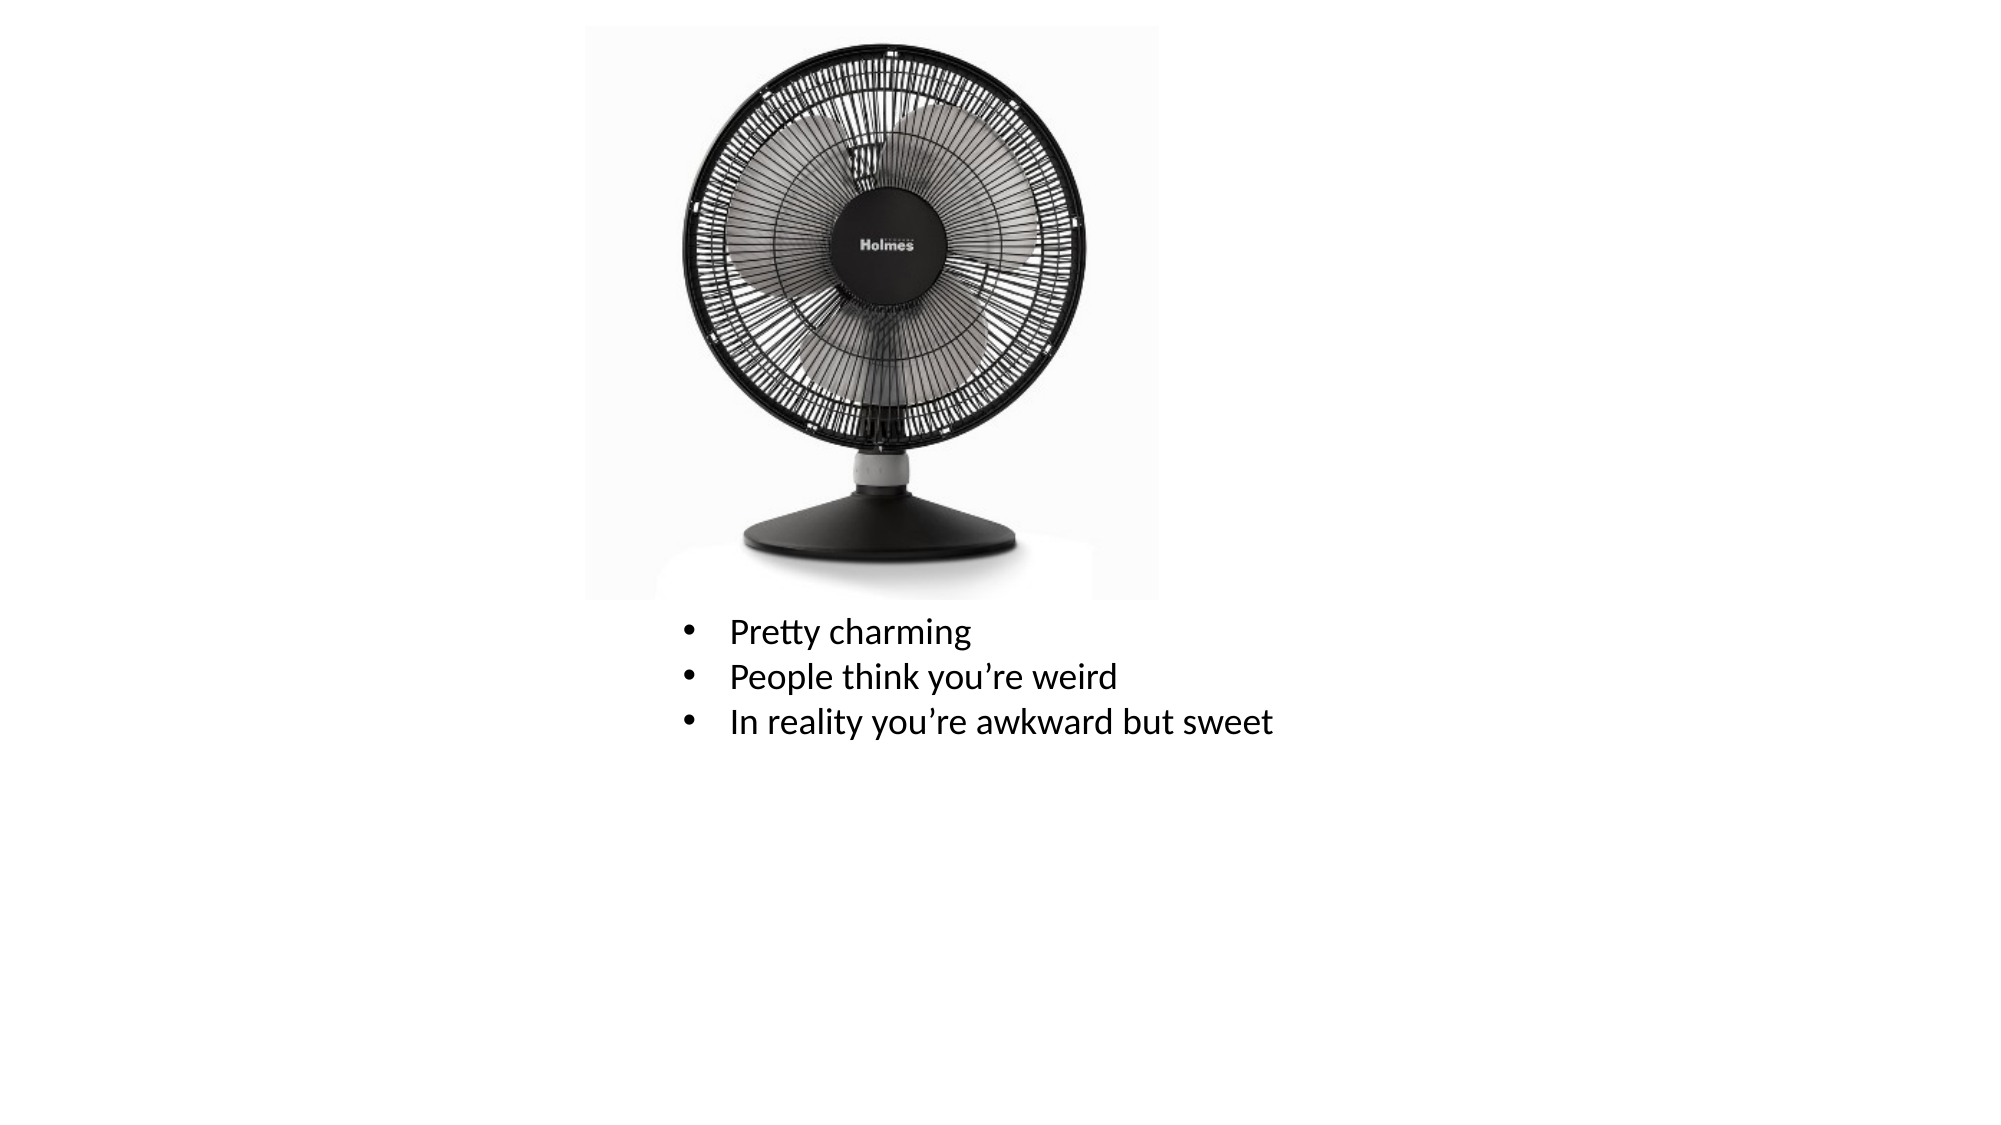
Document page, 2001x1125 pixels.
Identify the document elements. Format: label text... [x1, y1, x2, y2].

text_box Pretty charming People think you’re weird In reality you’re awkward but sweet [668, 599, 1471, 750]
picture [585, 26, 1159, 600]
